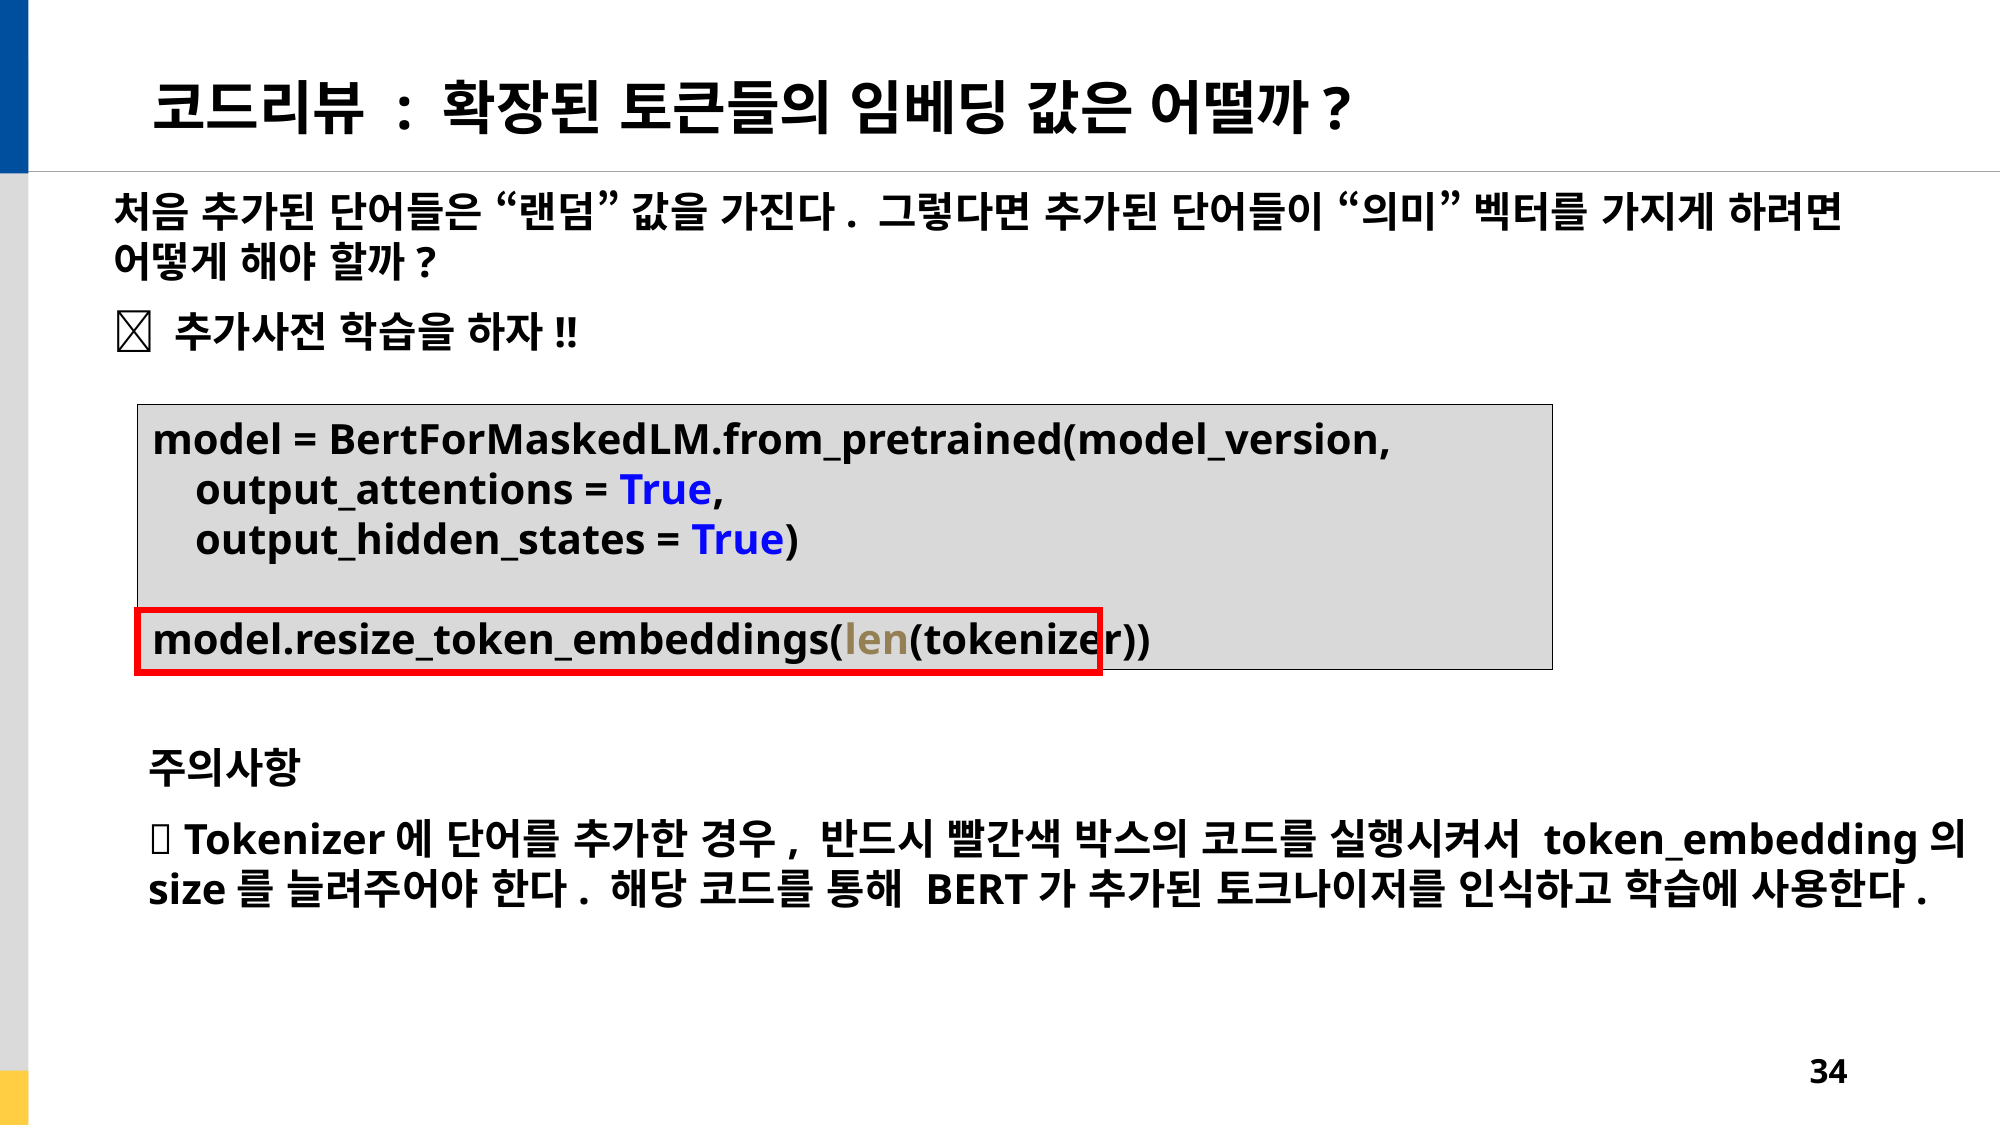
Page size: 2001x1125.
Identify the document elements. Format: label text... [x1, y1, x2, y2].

text_box 주의사항  Tokenizer에 단어를 추가한 경우, 반드시 빨간색 박스의 코드를 실행시켜서 token_embedding의 size를 늘려주어야 한다. 해당 코드를 통해 BERT가 추가된 토크나이저를 인식하고 학습에 사용한다. [133, 734, 1990, 948]
text_box model = BertForMaskedLM.from_pretrained(model_version, output_attentions = True, output_hidden_states = True) model.resize_token_embeddings(len(tokenizer)) [137, 404, 1553, 670]
list 처음 추가된 단어들은 “랜덤” 값을 가진다. 그렇다면 추가된 단어들이 “의미” 벡터를 가지게 하려면 어떻게 해야 할까?  추가사전 학습을 하자!! [98, 177, 1955, 354]
slide_number 34 [1412, 1042, 1863, 1103]
title 코드리뷰 : 확장된 토큰들의 임베딩 값은 어떨까? [137, 49, 1863, 172]
text_box [136, 609, 1101, 673]
